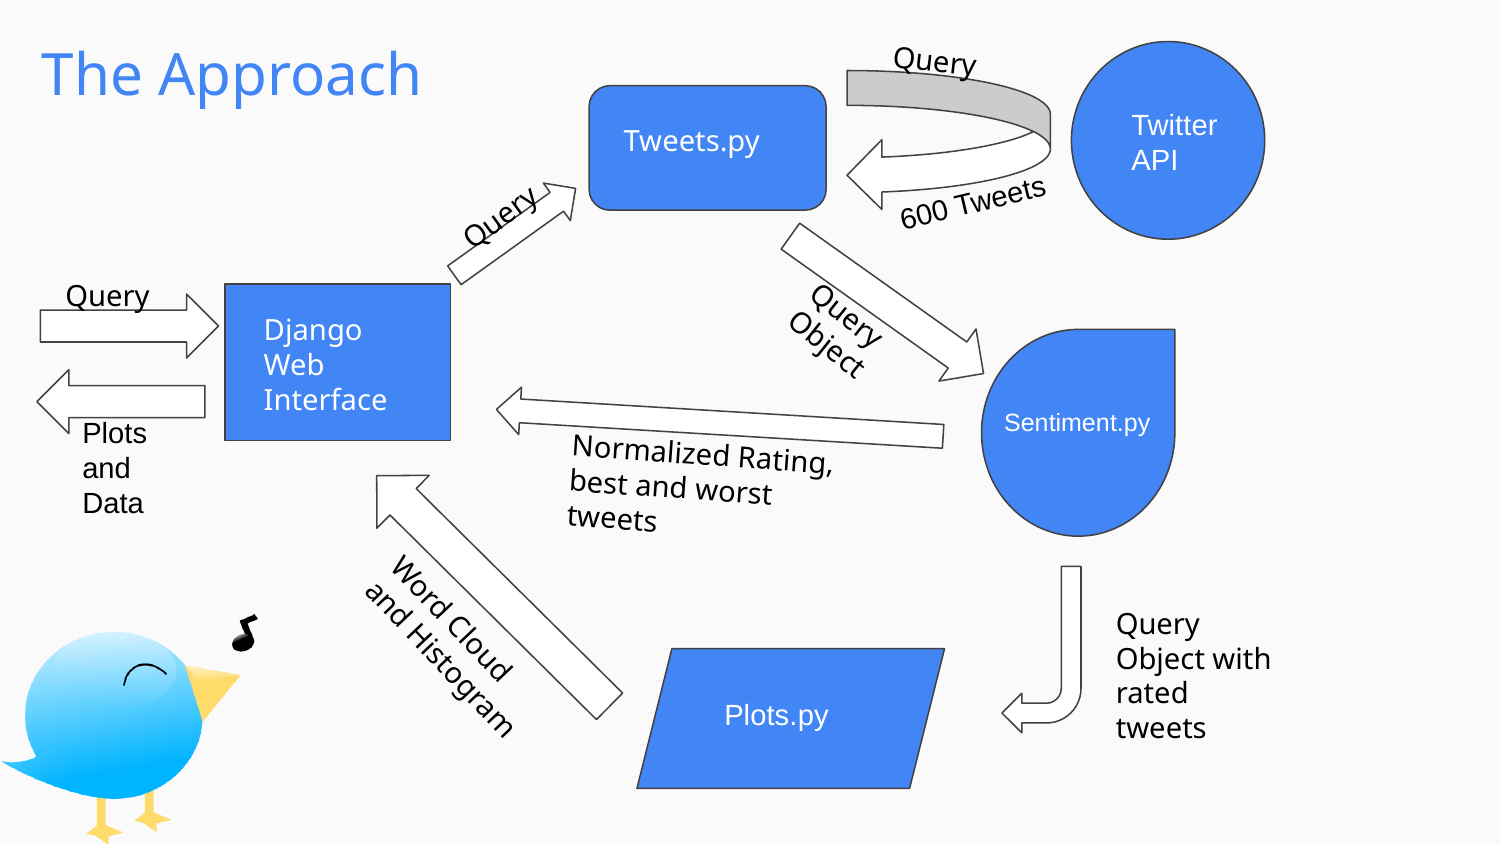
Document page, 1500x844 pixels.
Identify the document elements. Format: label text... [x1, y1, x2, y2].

text_box [36, 369, 205, 432]
text_box [447, 183, 576, 285]
text_box Tweets.py [608, 107, 802, 187]
text_box [847, 70, 1051, 210]
picture [1, 613, 258, 844]
text_box [989, 329, 1175, 471]
text_box [589, 85, 827, 211]
text_box [781, 223, 984, 382]
text_box The Approach [26, 21, 689, 120]
text_box Django Web Interface [248, 296, 427, 408]
text_box [636, 648, 945, 789]
text_box [40, 294, 219, 358]
text_box Query [877, 21, 1002, 70]
text_box Plots and Data [67, 399, 192, 524]
text_box Normalized Rating, best and worst tweets [554, 410, 856, 496]
text_box Twitter API [1116, 91, 1265, 190]
text_box Query Object [801, 253, 918, 356]
text_box Sentiment.py [989, 391, 1168, 474]
text_box Plots.py [709, 680, 903, 779]
text_box [981, 392, 989, 473]
text_box [1071, 41, 1252, 240]
text_box [496, 387, 944, 449]
text_box 600 Tweets [877, 141, 1089, 224]
text_box Query [50, 262, 172, 297]
text_box [225, 284, 451, 441]
text_box Query Object with rated tweets [1100, 589, 1295, 693]
text_box Word Cloud and Histogram [350, 526, 574, 756]
text_box [989, 474, 1167, 537]
text_box [376, 475, 623, 720]
text_box Query [434, 152, 552, 252]
text_box [1001, 566, 1082, 733]
